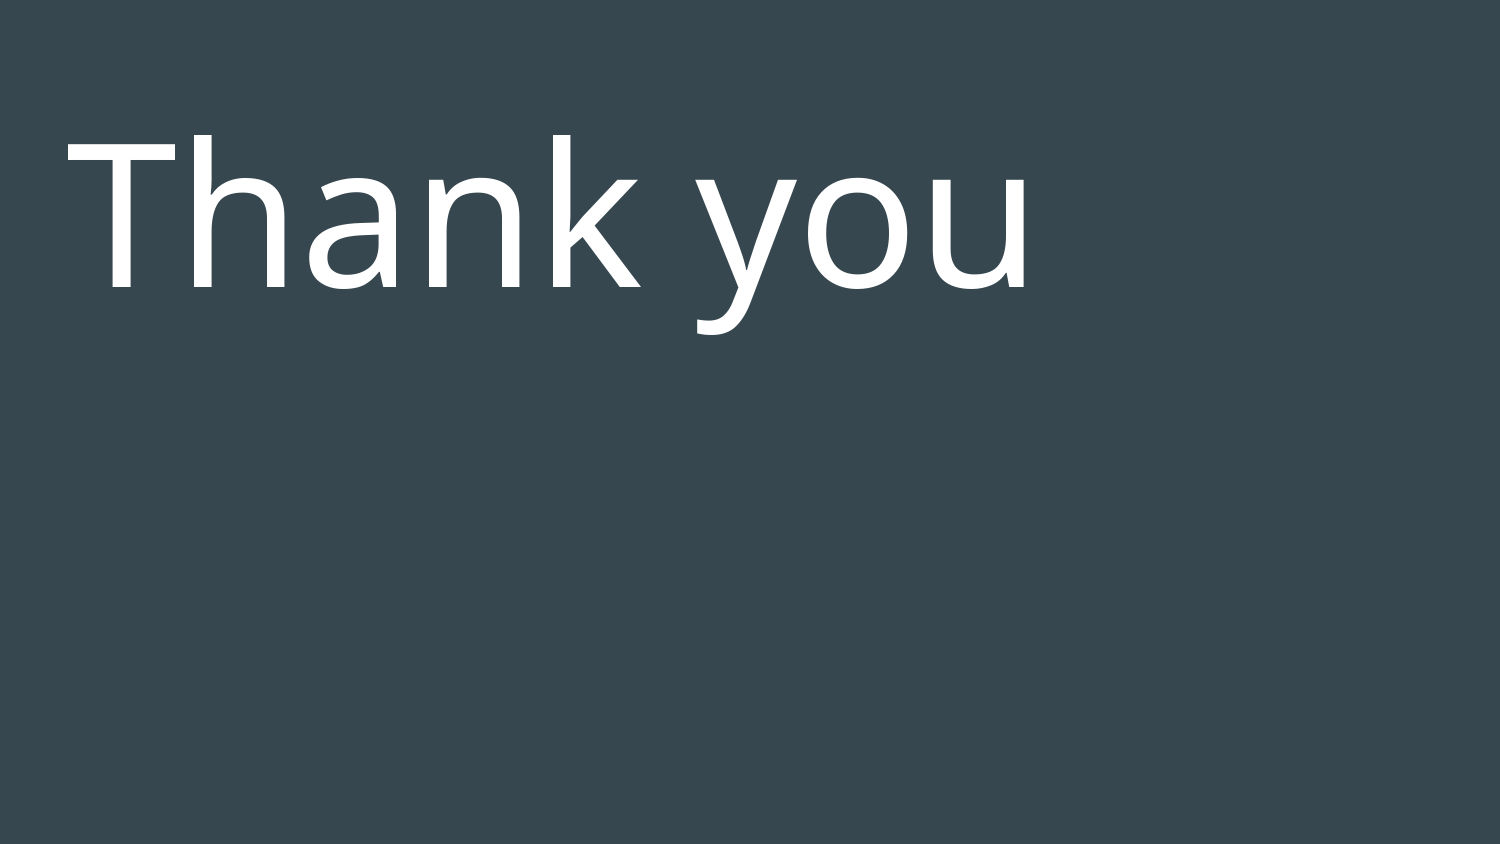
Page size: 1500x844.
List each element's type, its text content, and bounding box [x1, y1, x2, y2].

title Thank you [51, 72, 1449, 167]
